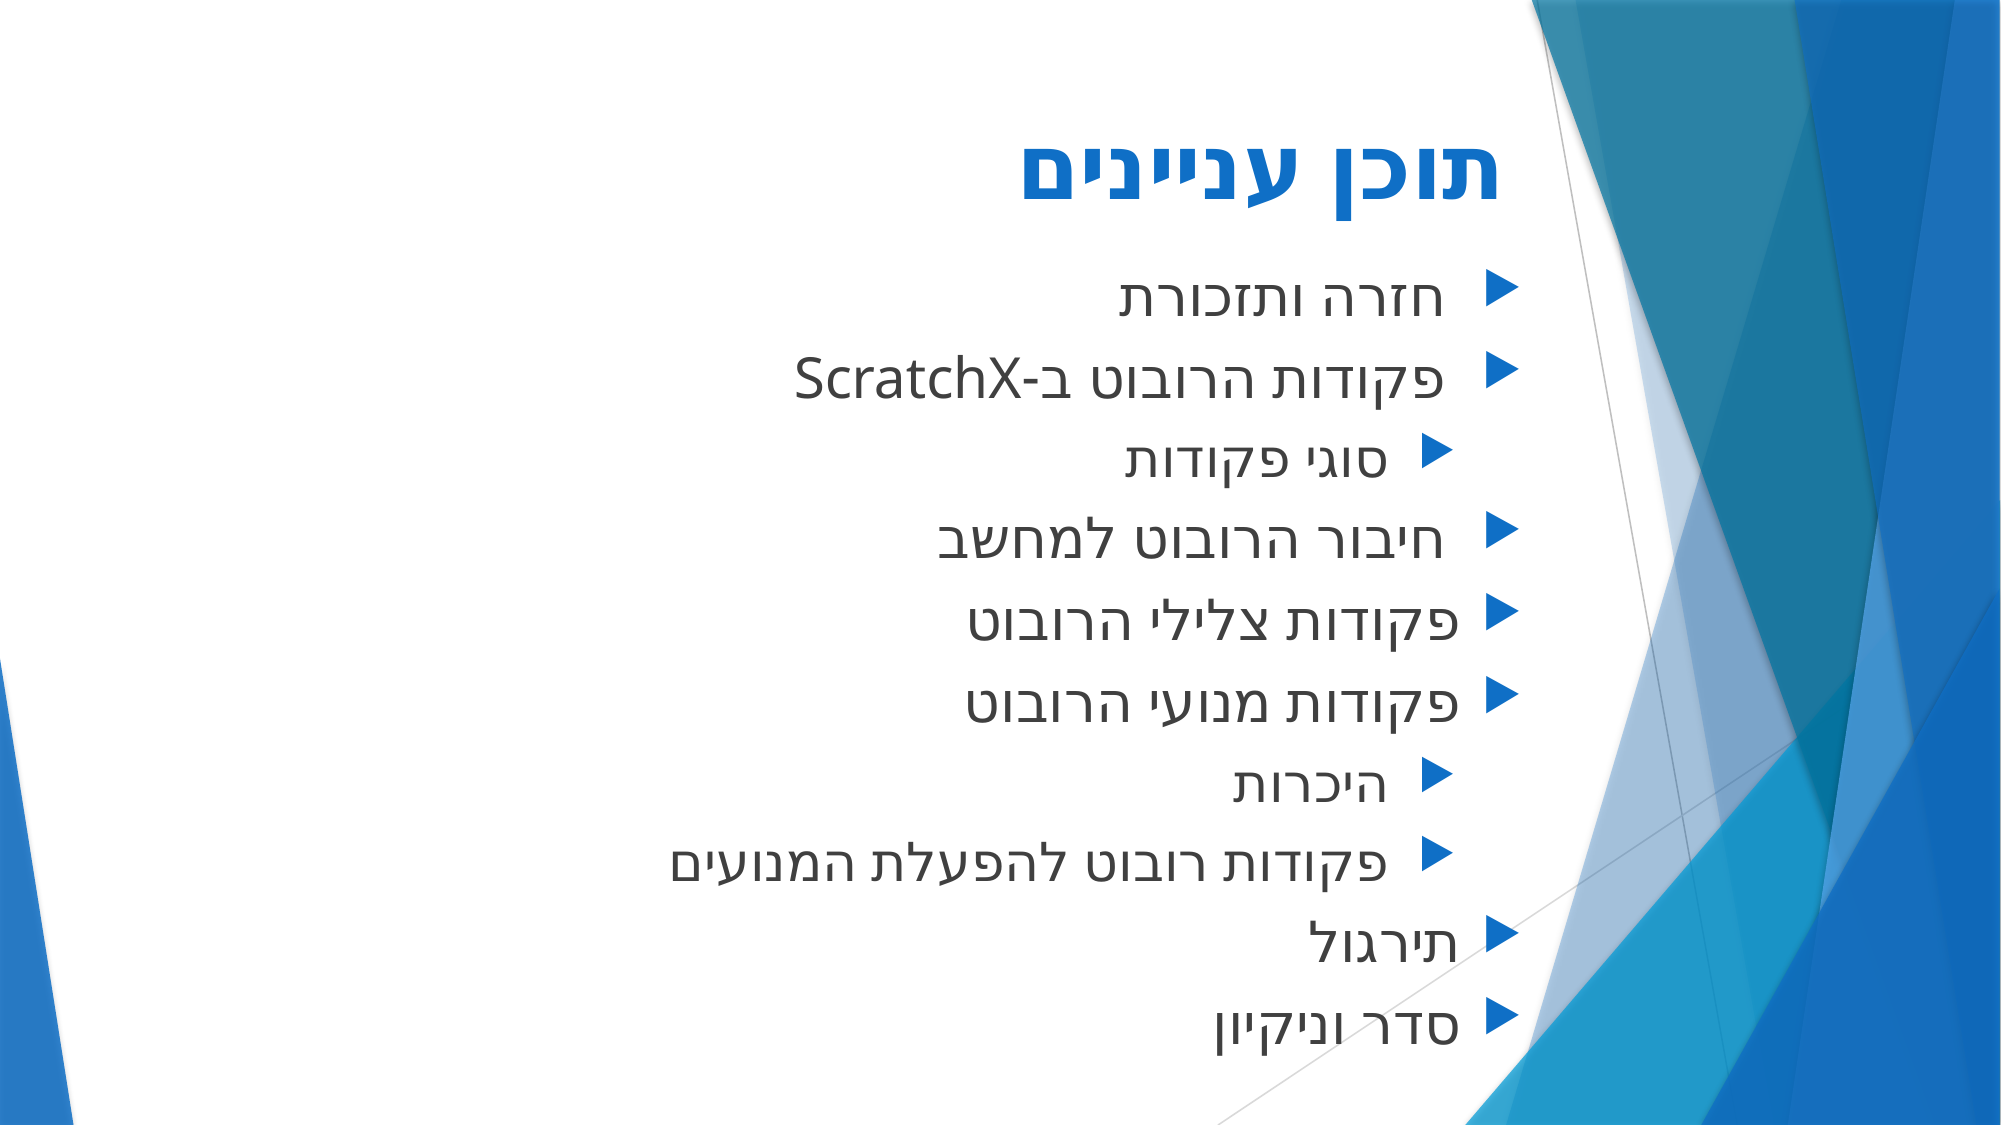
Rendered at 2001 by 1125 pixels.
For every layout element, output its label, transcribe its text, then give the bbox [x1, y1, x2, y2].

title תוכן עניינים [111, 99, 1522, 317]
list חזרה ותזכורת פקודות הרובוט ב-ScratchX סוגי פקודות חיבור הרובוט למחשב פקודות צלילי הרובוט פקודות מנועי הרובוט היכרות פקודות רובוט להפעלת המנועים תירגול סדר וניקיון [135, 251, 1526, 1065]
